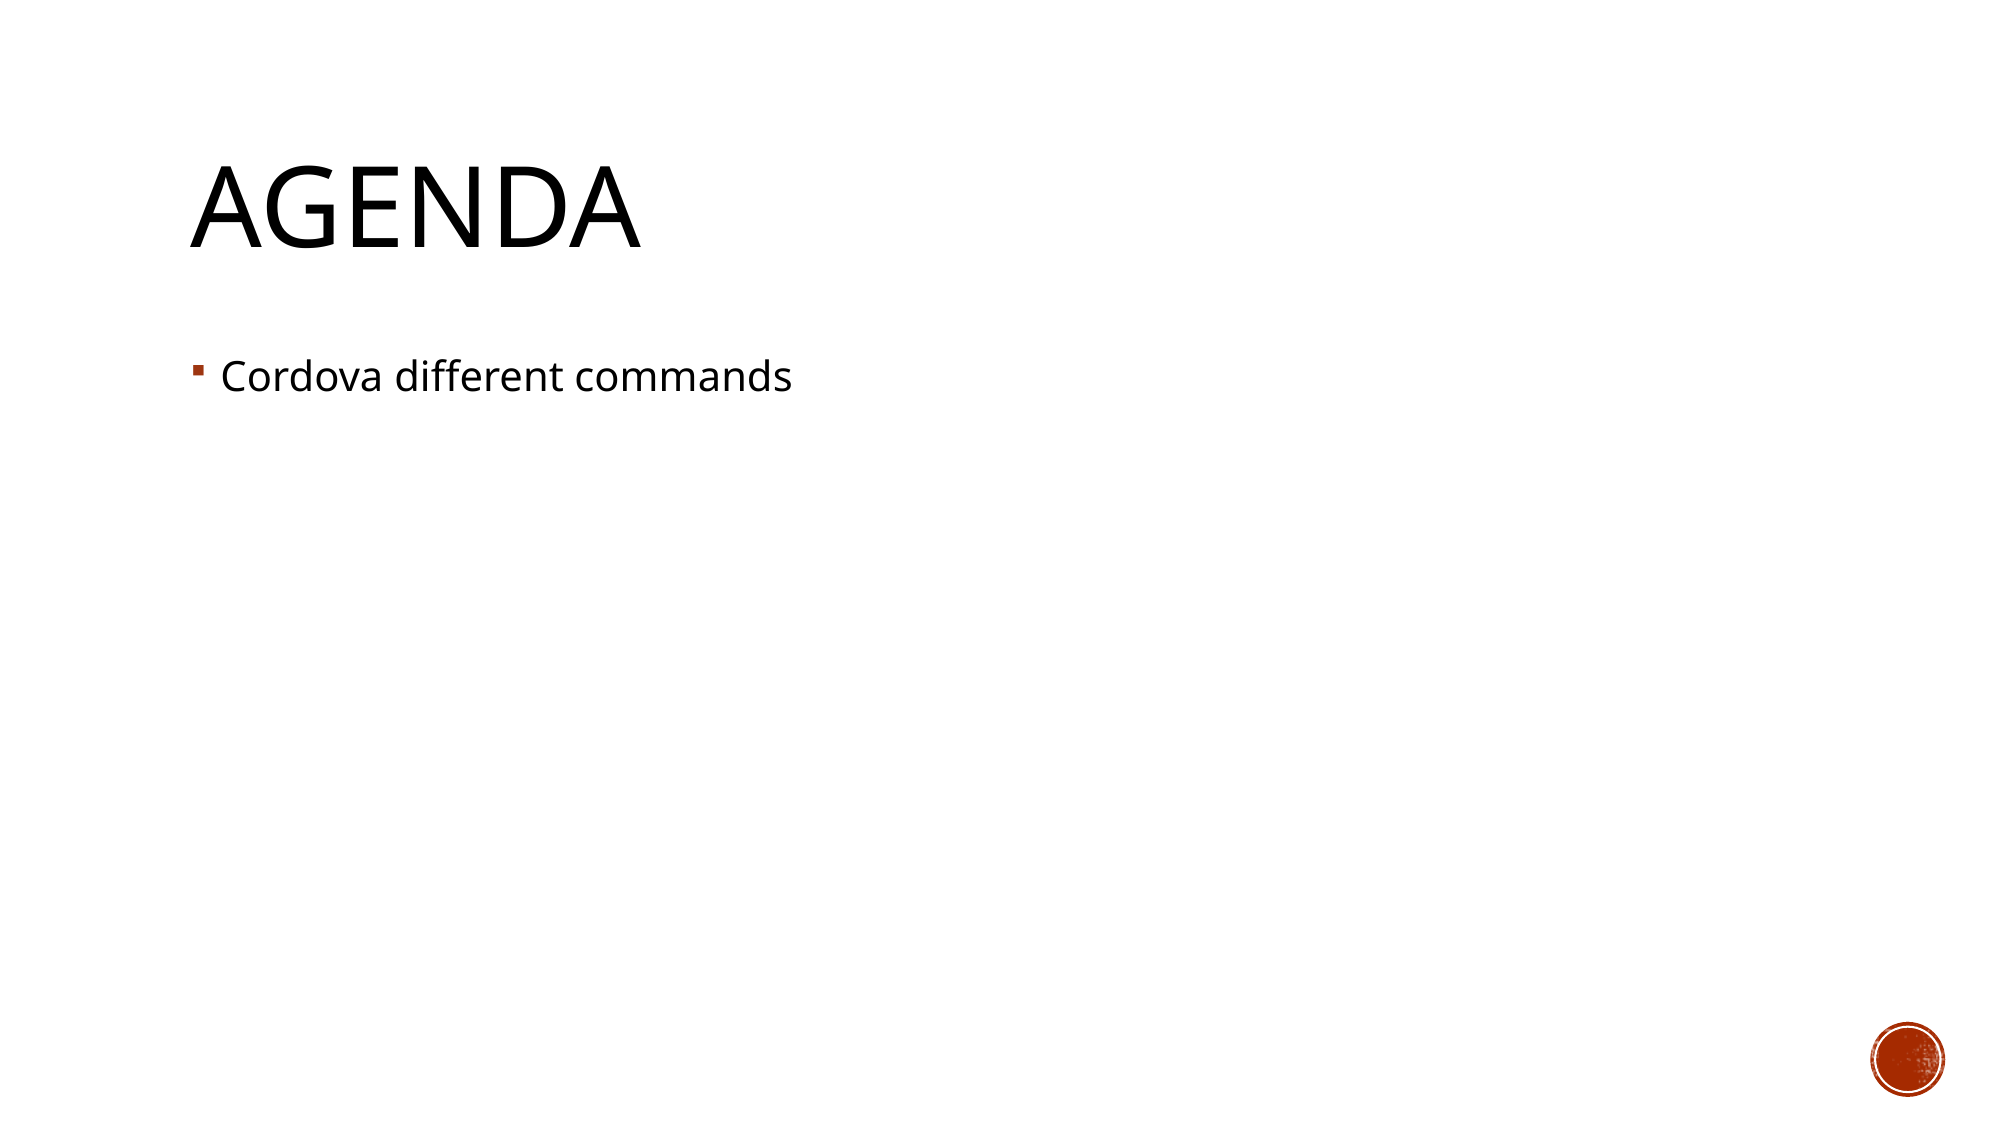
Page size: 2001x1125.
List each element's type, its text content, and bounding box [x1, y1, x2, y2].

title Agenda [175, 79, 1826, 344]
list Cordova different commands [175, 348, 1826, 1013]
